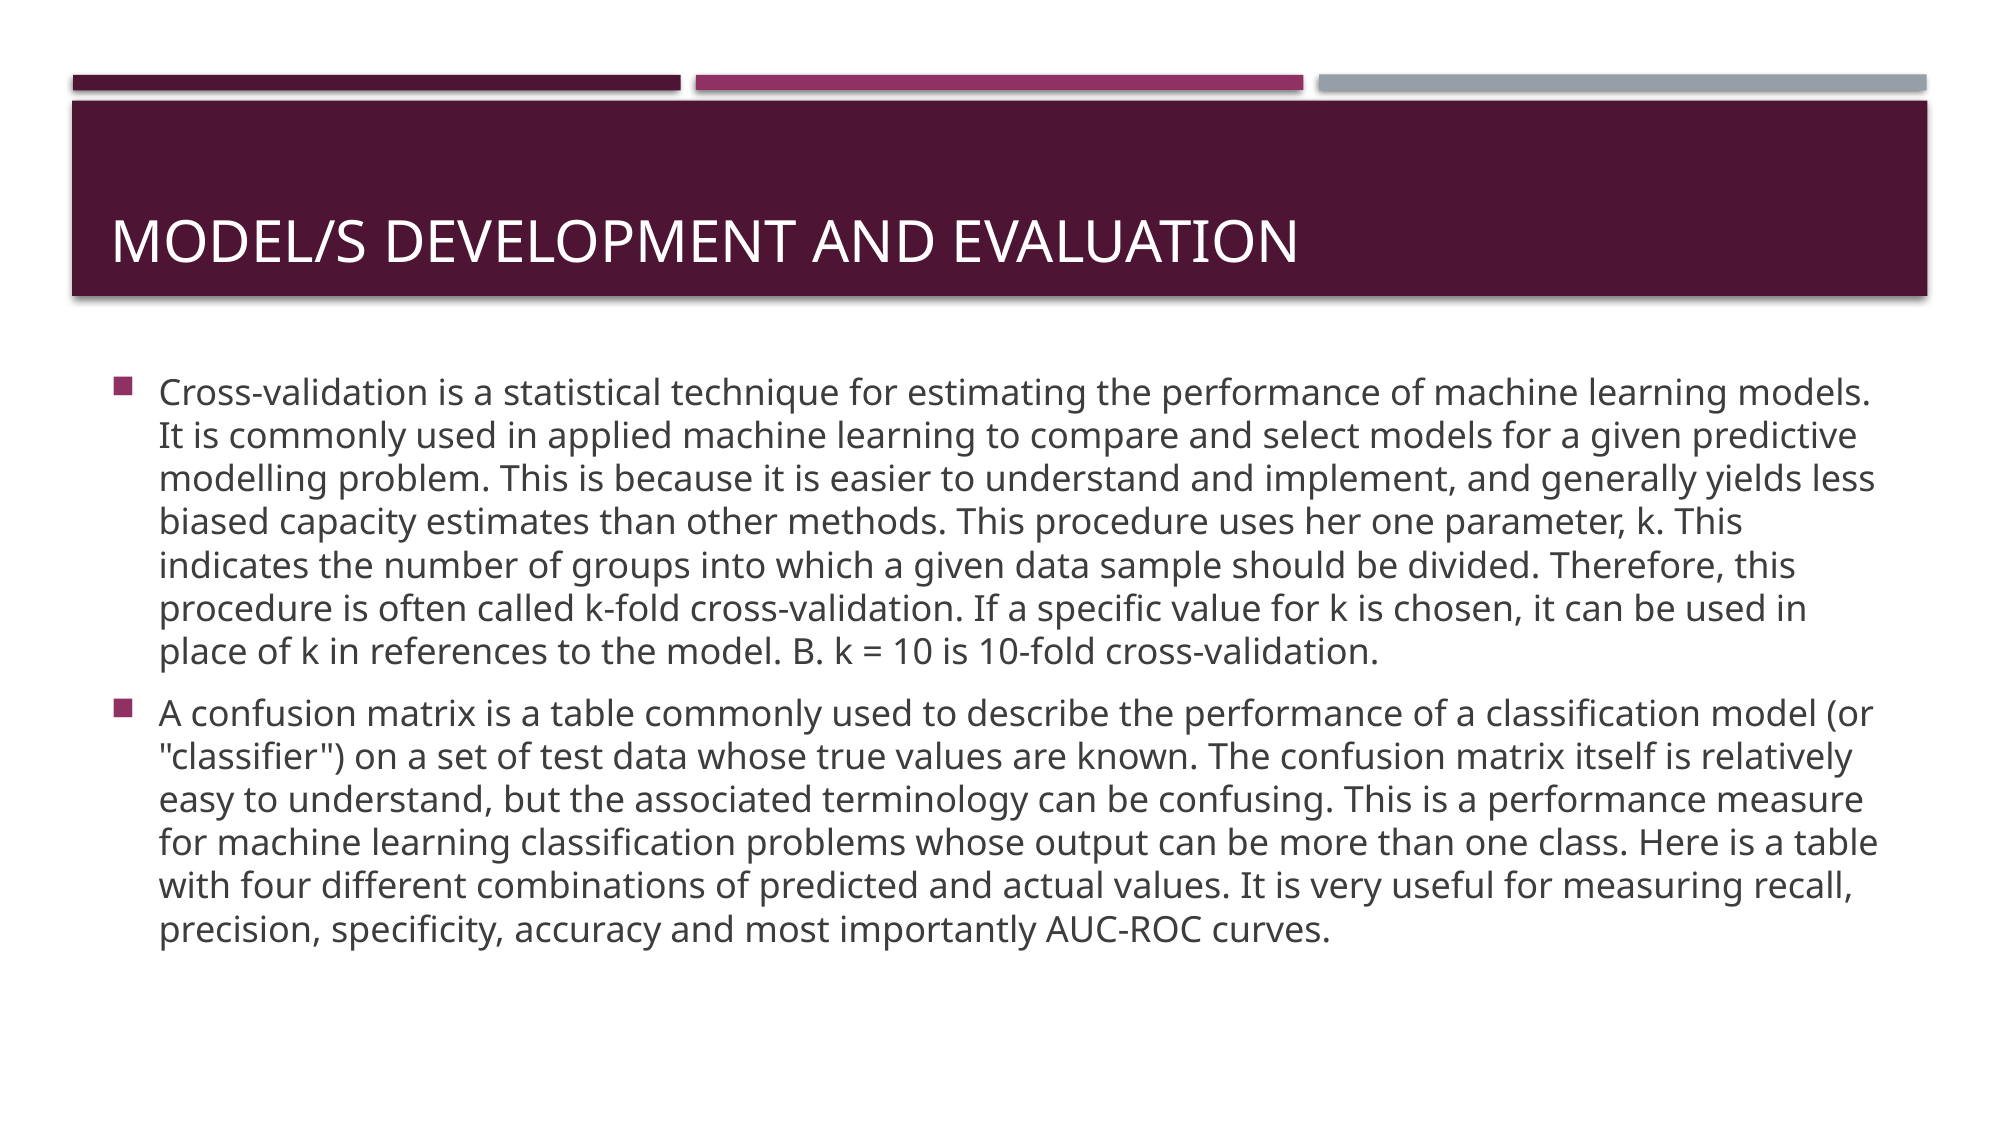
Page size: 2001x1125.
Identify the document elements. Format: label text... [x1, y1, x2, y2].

title Model/s Development and Evaluation [95, 115, 1905, 282]
list Cross-validation is a statistical technique for estimating the performance of machine learning models. It is commonly used in applied machine learning to compare and select models for a given predictive modelling problem. This is because it is easier to understand and implement, and generally yields less biased capacity estimates than other methods. This procedure uses her one parameter, k. This indicates the number of groups into which a given data sample should be divided. Therefore, this procedure is often called k-fold cross-validation. If a specific value for k is chosen, it can be used in place of k in references to the model. B. k = 10 is 10-fold cross-validation. A confusion matrix is a table commonly used to describe the performance of a classification model (or "classifier") on a set of test data whose true values are known. The confusion matrix itself is relatively easy to understand, but the associated terminology can be confusing. This is a performance measure for machine learning classification problems whose output can be more than one class. Here is a table with four different combinations of predicted and actual values. It is very useful for measuring recall, precision, specificity, accuracy and most importantly AUC-ROC curves. [95, 357, 1905, 962]
